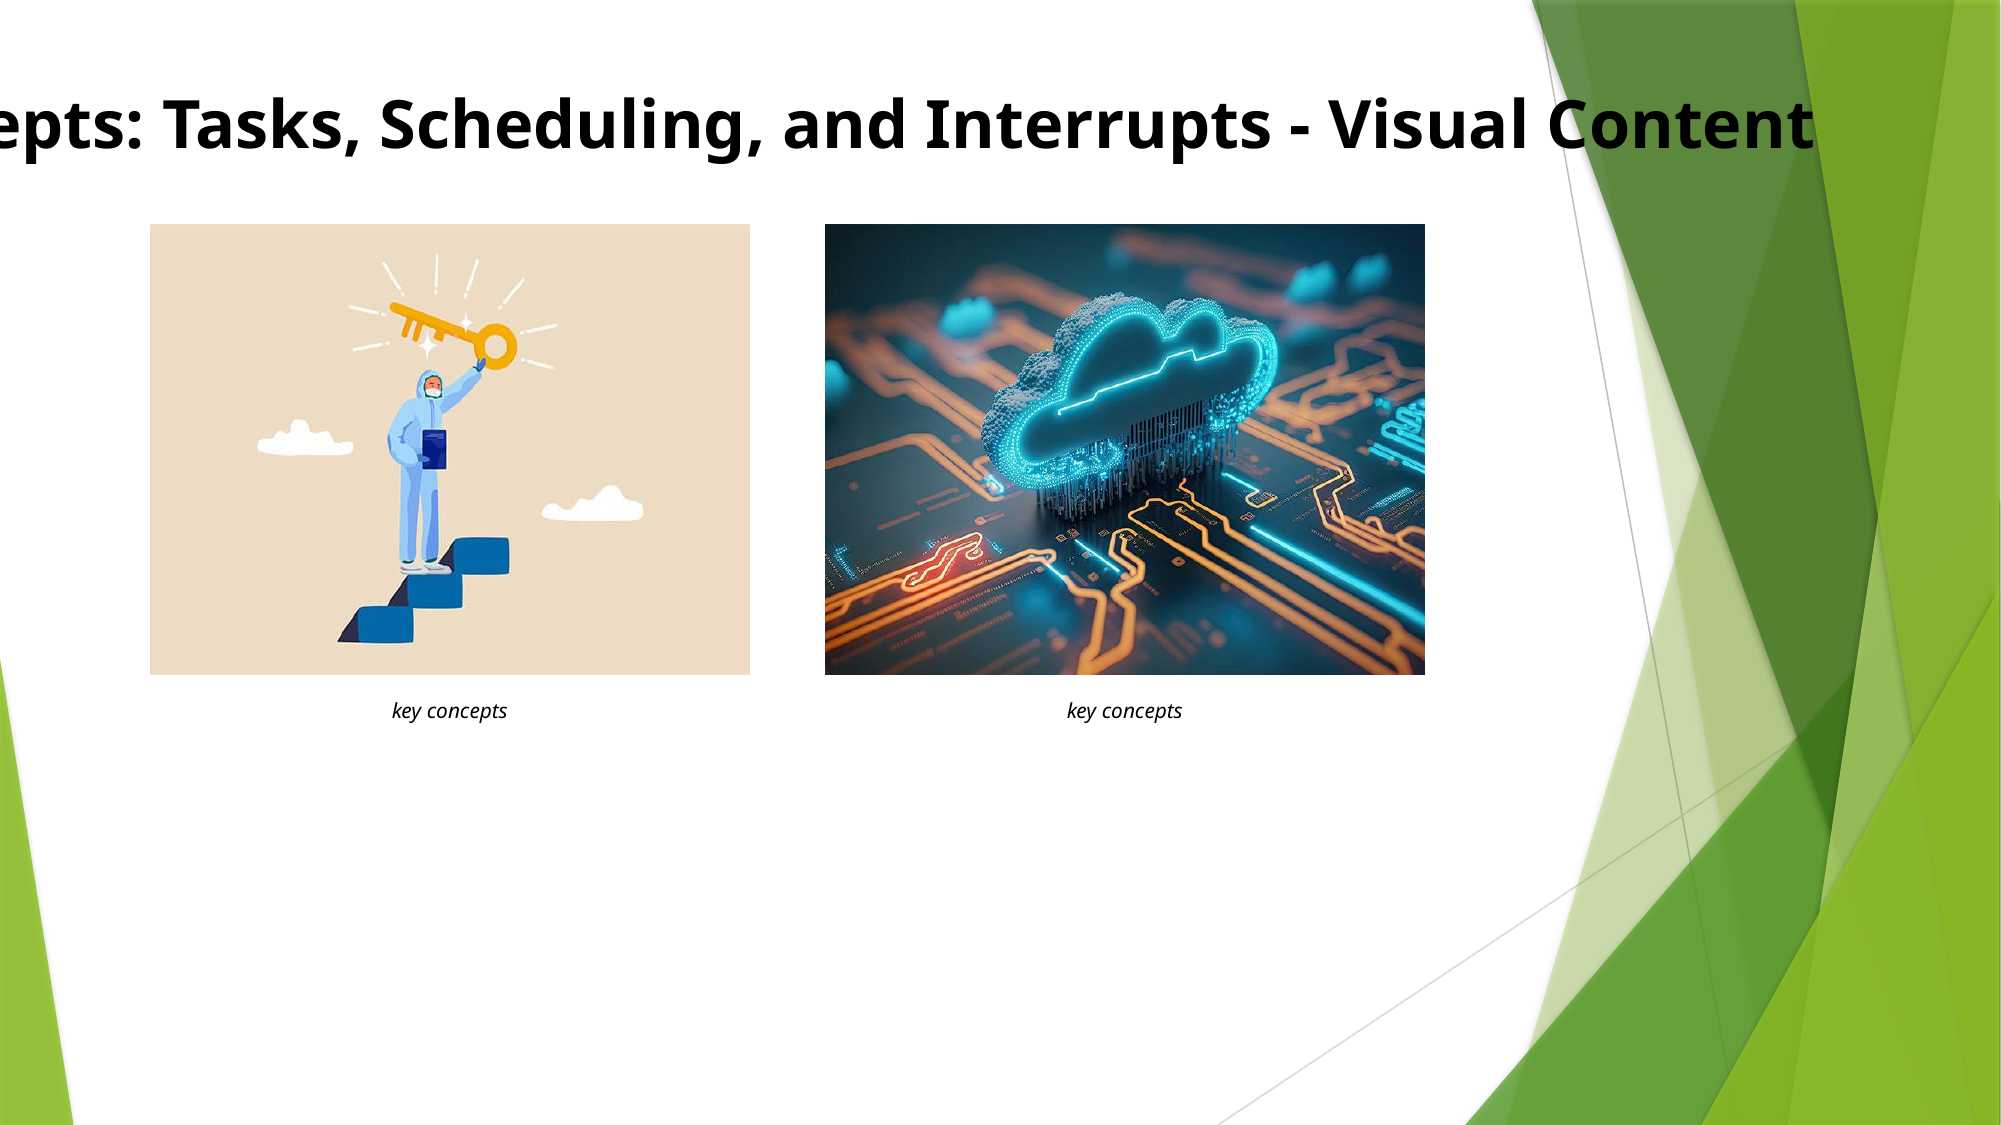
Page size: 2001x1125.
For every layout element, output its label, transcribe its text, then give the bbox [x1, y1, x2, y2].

text_box Key Concepts: Tasks, Scheduling, and Interrupts - Visual Content [0, 74, 1832, 170]
picture [149, 224, 751, 676]
text_box key concepts [1052, 690, 1198, 730]
text_box key concepts [377, 690, 523, 730]
picture [824, 224, 1426, 676]
